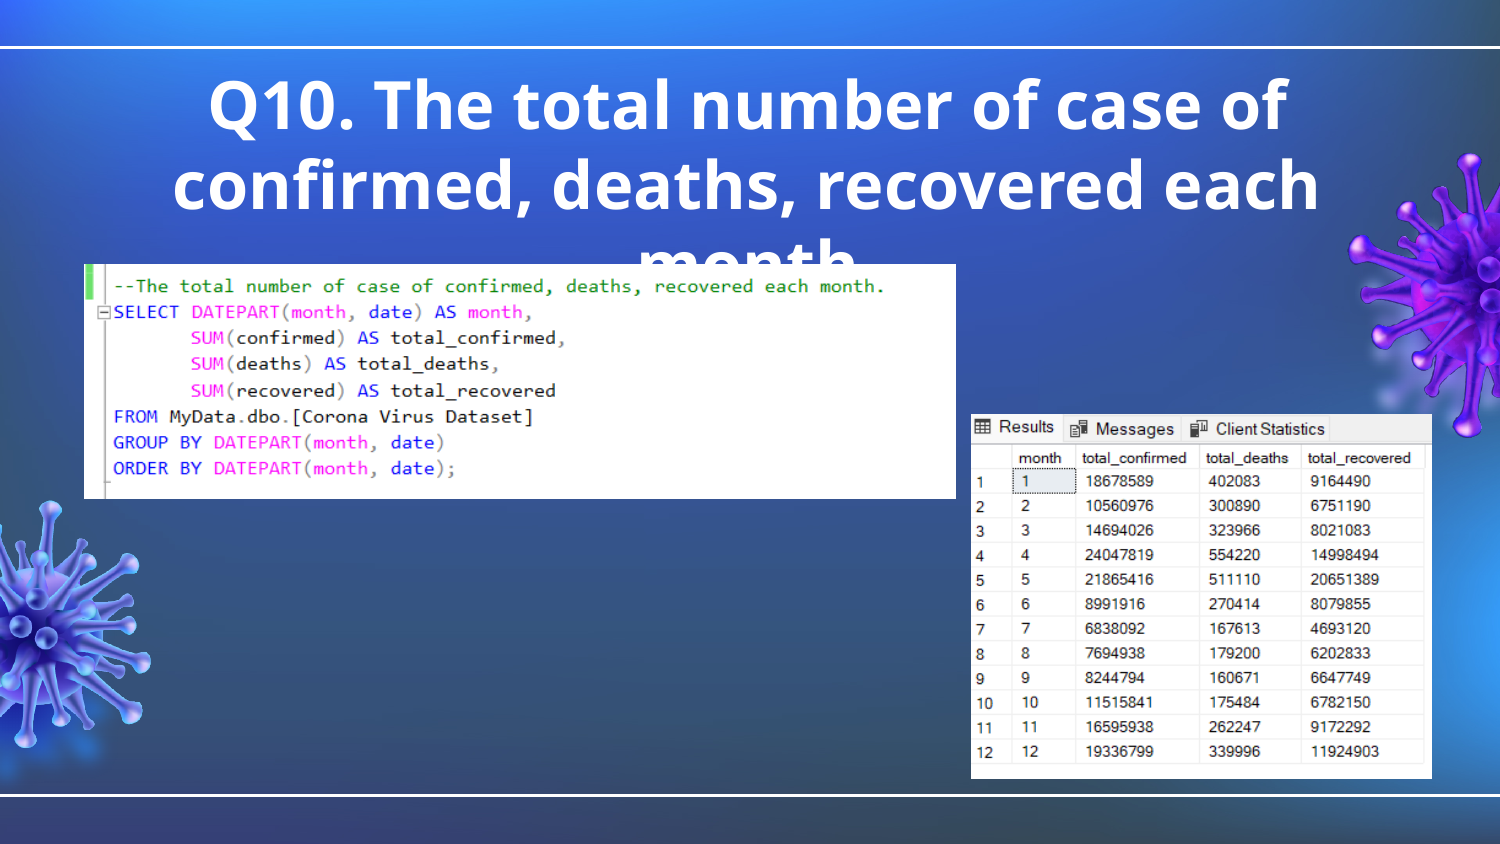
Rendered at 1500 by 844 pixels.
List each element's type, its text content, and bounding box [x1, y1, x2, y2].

title Q10. The total number of case of confirmed, deaths, recovered each month [84, 47, 1411, 146]
picture [0, 0, 1500, 46]
picture [0, 49, 1500, 844]
